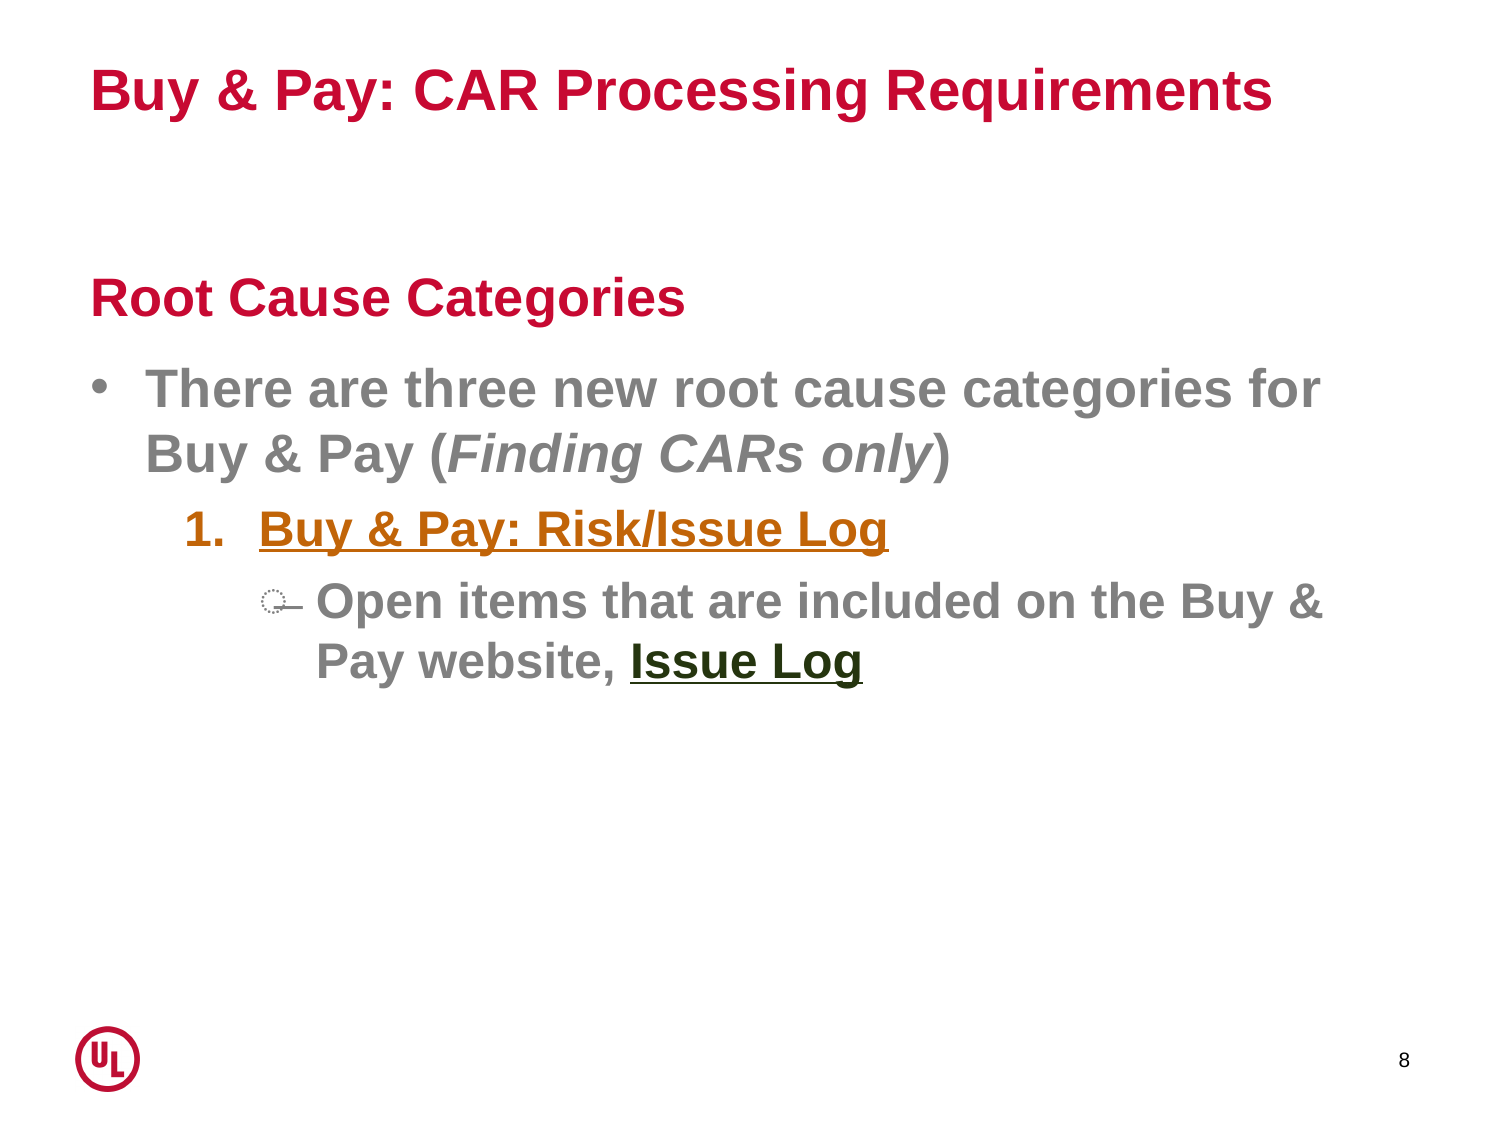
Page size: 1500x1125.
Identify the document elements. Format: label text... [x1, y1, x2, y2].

slide_number 8 [1319, 1029, 1425, 1090]
picture [75, 1075, 140, 1092]
list Root Cause Categories There are three new root cause categories for Buy & Pay (Finding CARs only) Buy & Pay: Risk/Issue Log Open items that are included on the Buy & Pay website, Issue Log [75, 262, 1425, 1075]
title Buy & Pay: CAR Processing Requirements [75, 45, 1425, 233]
